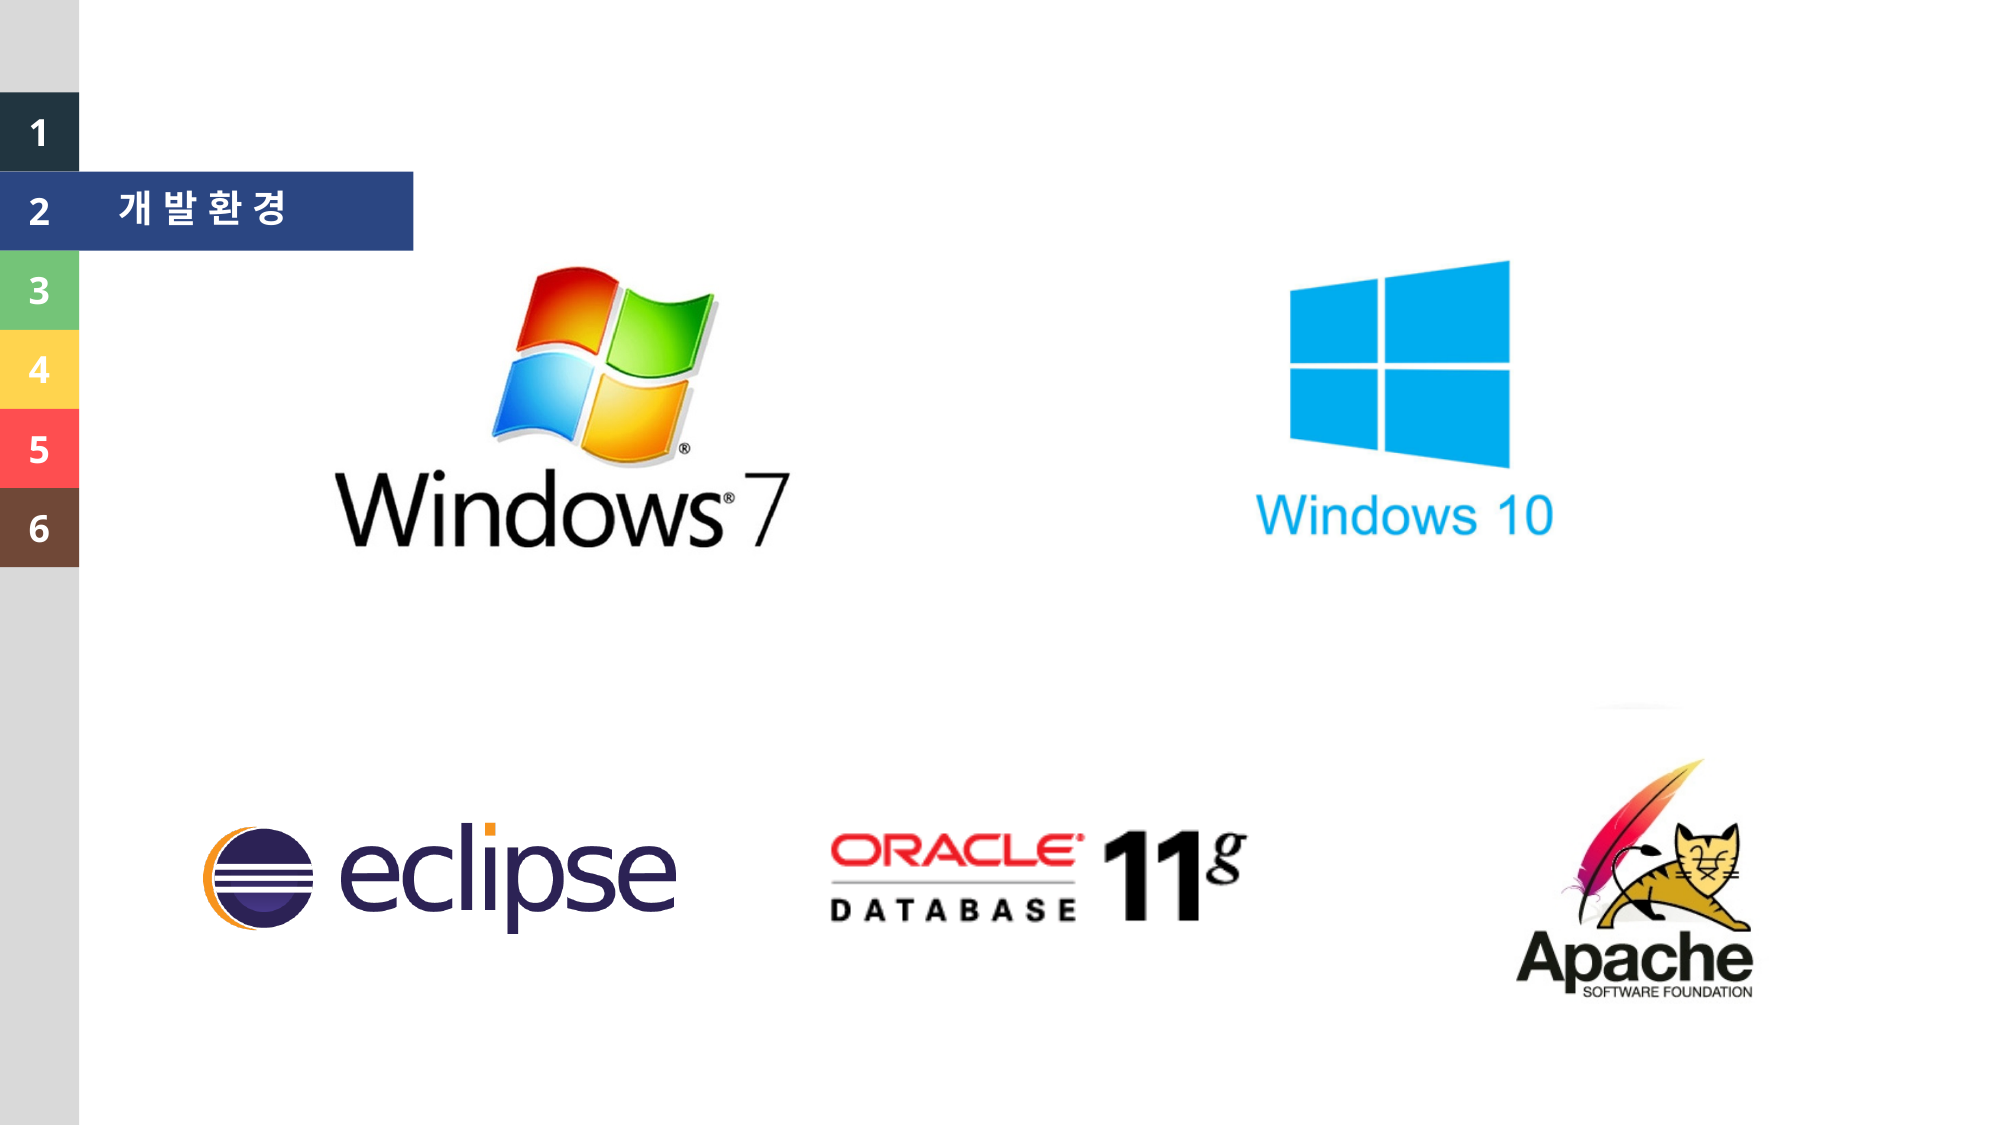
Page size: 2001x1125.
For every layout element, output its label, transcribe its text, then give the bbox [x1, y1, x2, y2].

text_box [0, 171, 414, 252]
picture [203, 752, 676, 1005]
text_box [0, 408, 80, 488]
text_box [0, 329, 80, 408]
text_box 개 발 환 경 [103, 177, 303, 238]
text_box [0, 568, 80, 1125]
picture [1044, 180, 1754, 639]
picture [1399, 701, 1873, 1056]
text_box [0, 0, 80, 91]
picture [801, 803, 1274, 954]
text_box [0, 91, 80, 171]
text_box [0, 250, 80, 329]
picture [325, 251, 799, 567]
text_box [0, 488, 80, 568]
text_box 2 [13, 180, 66, 241]
text_box 1 [13, 101, 66, 162]
